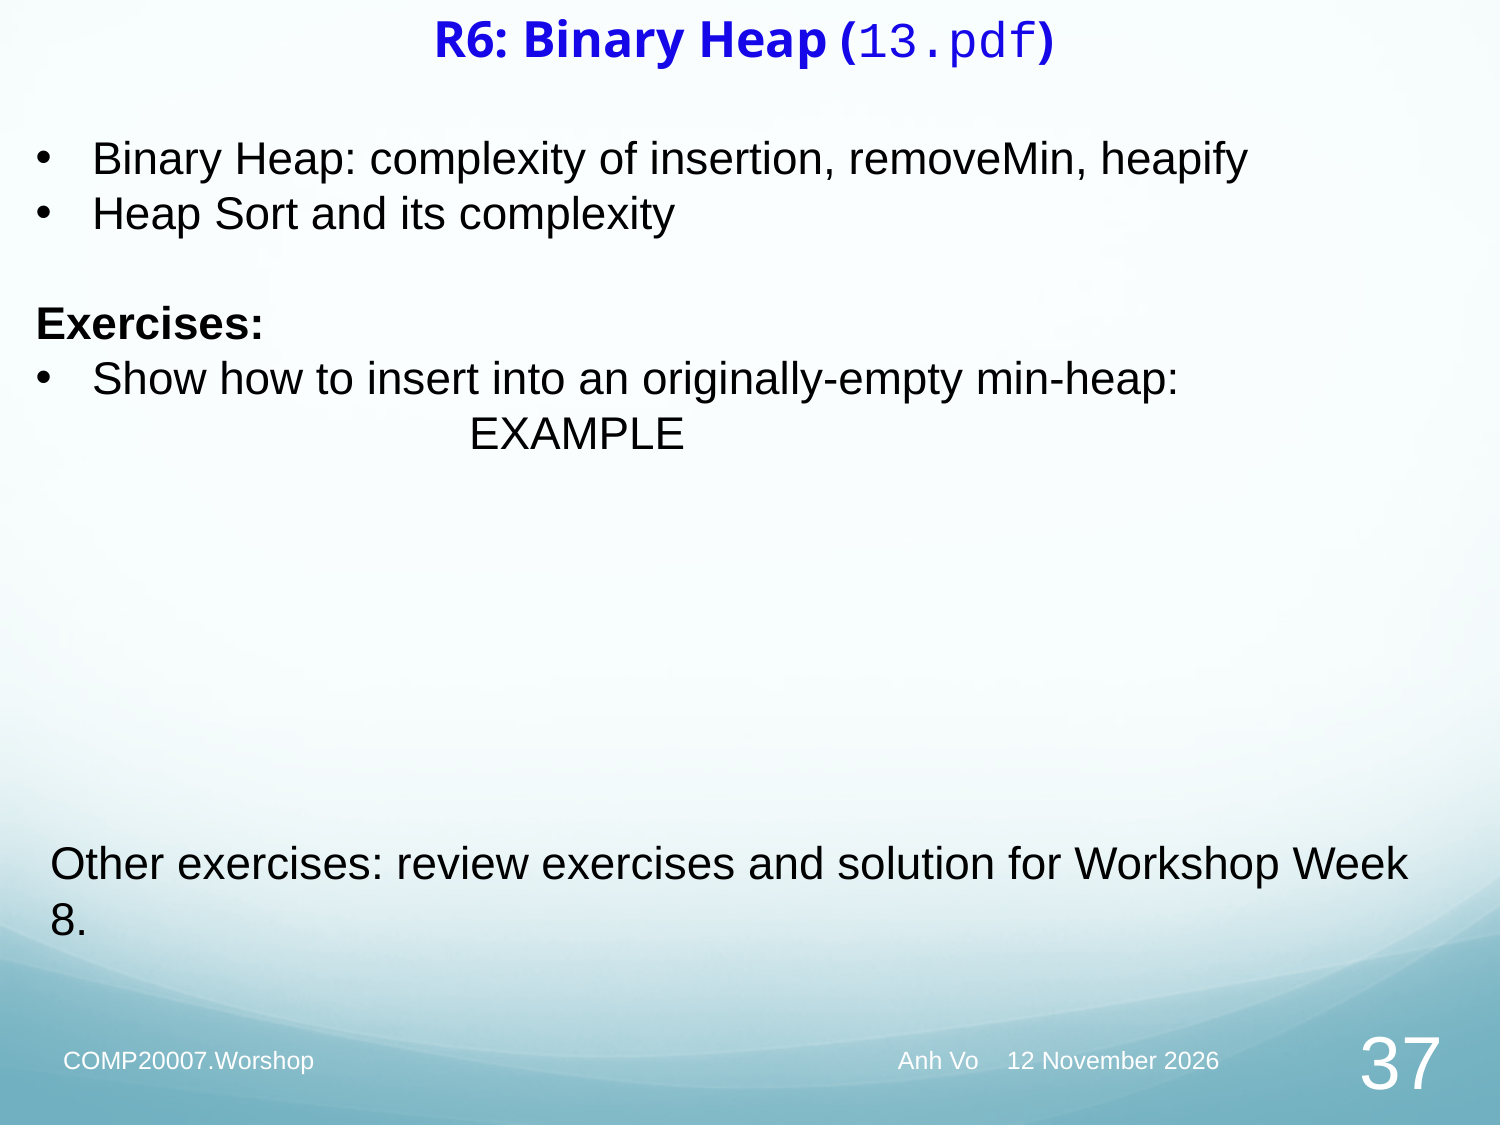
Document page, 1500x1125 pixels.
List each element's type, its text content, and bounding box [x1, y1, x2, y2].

footer COMP20007.Worshop [48, 1029, 843, 1090]
list [43, 521, 1459, 975]
slide_number 37 [1295, 1029, 1459, 1090]
title R6: Binary Heap (13.pdf) [43, 0, 1459, 91]
text_box Binary Heap: complexity of insertion, removeMin, heapify Heap Sort and its complexity Exercises: Show how to insert into an originally-empty min-heap: EXAMPLE [20, 121, 1500, 521]
text_box Other exercises: review exercises and solution for Workshop Week 8. [35, 826, 1446, 952]
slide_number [877, 1029, 1236, 1090]
